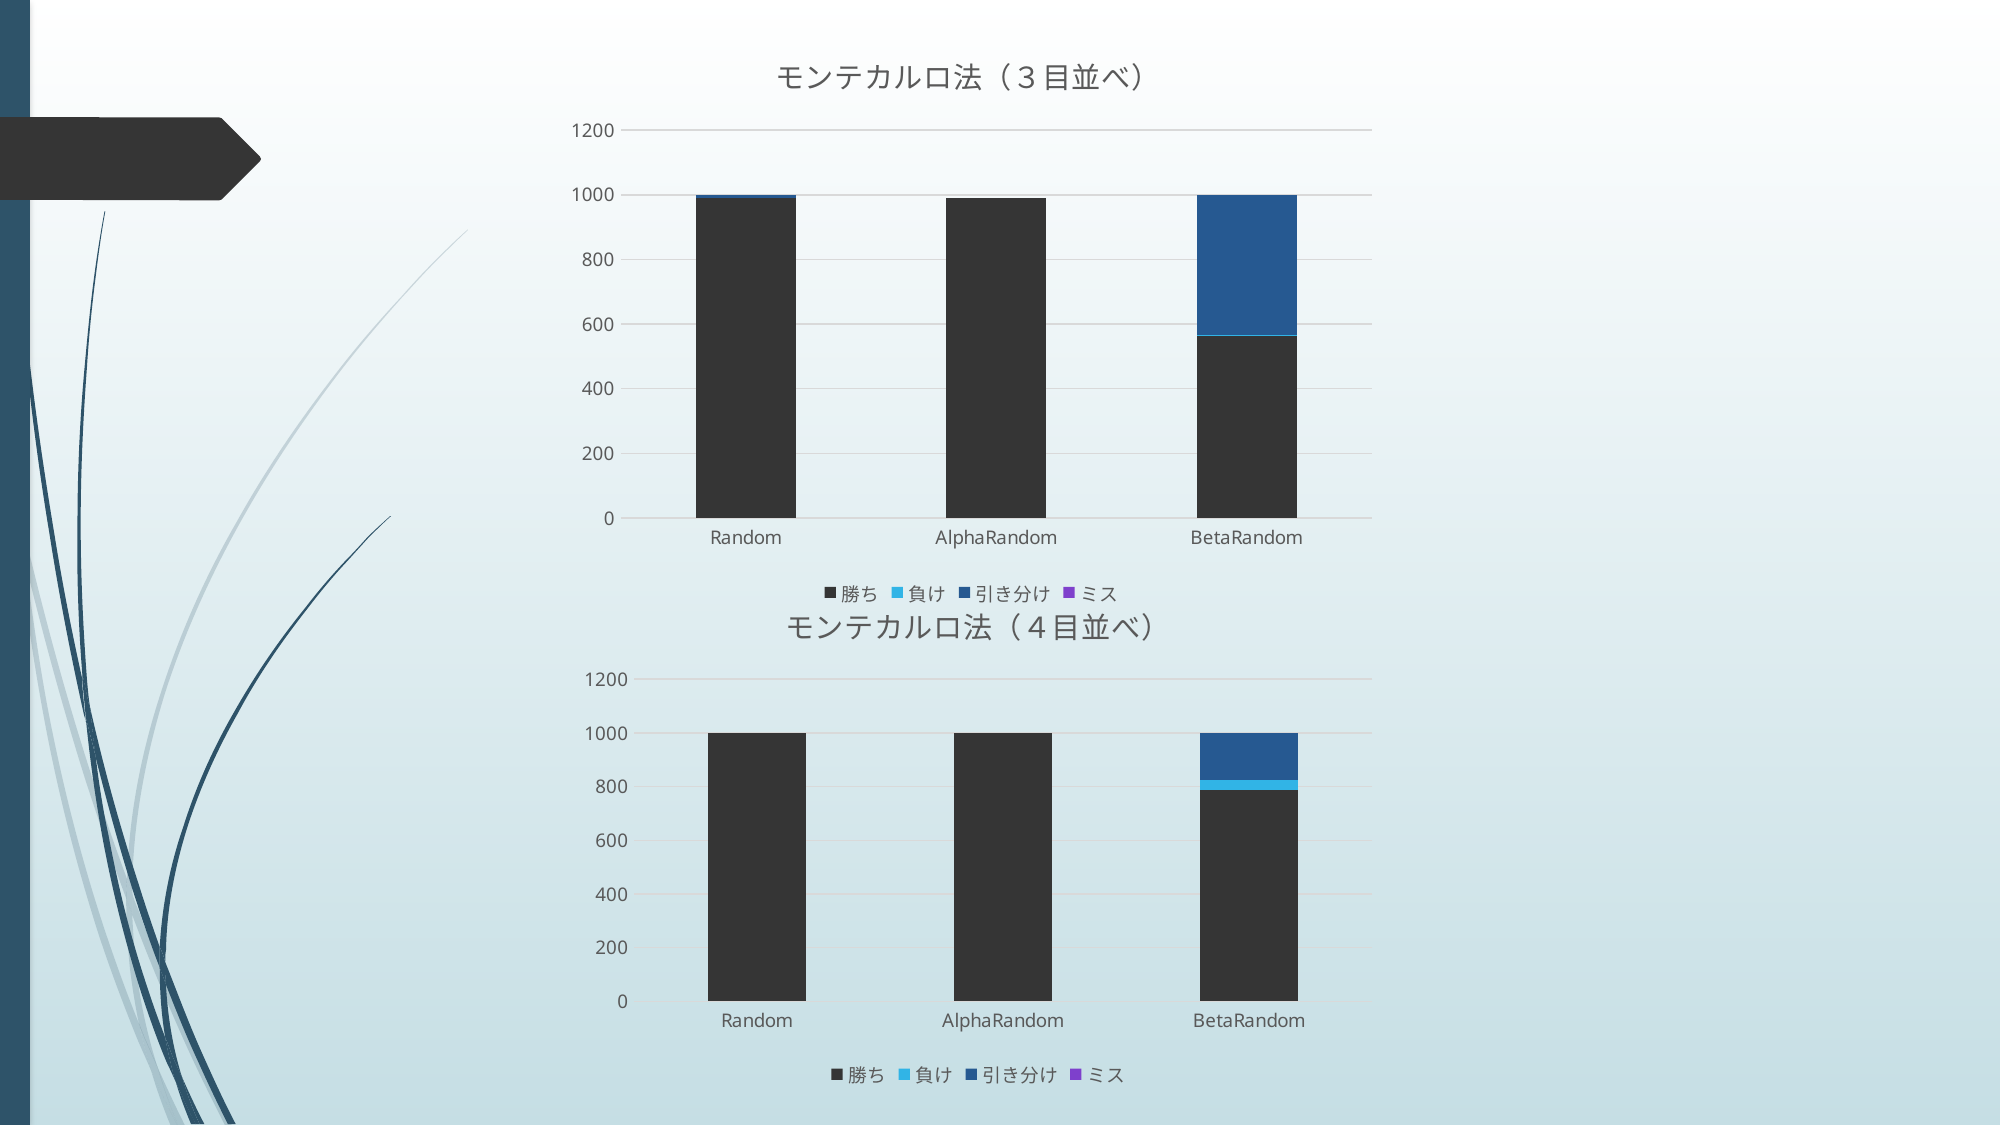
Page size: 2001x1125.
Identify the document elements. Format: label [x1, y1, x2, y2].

chart [554, 25, 1389, 1094]
